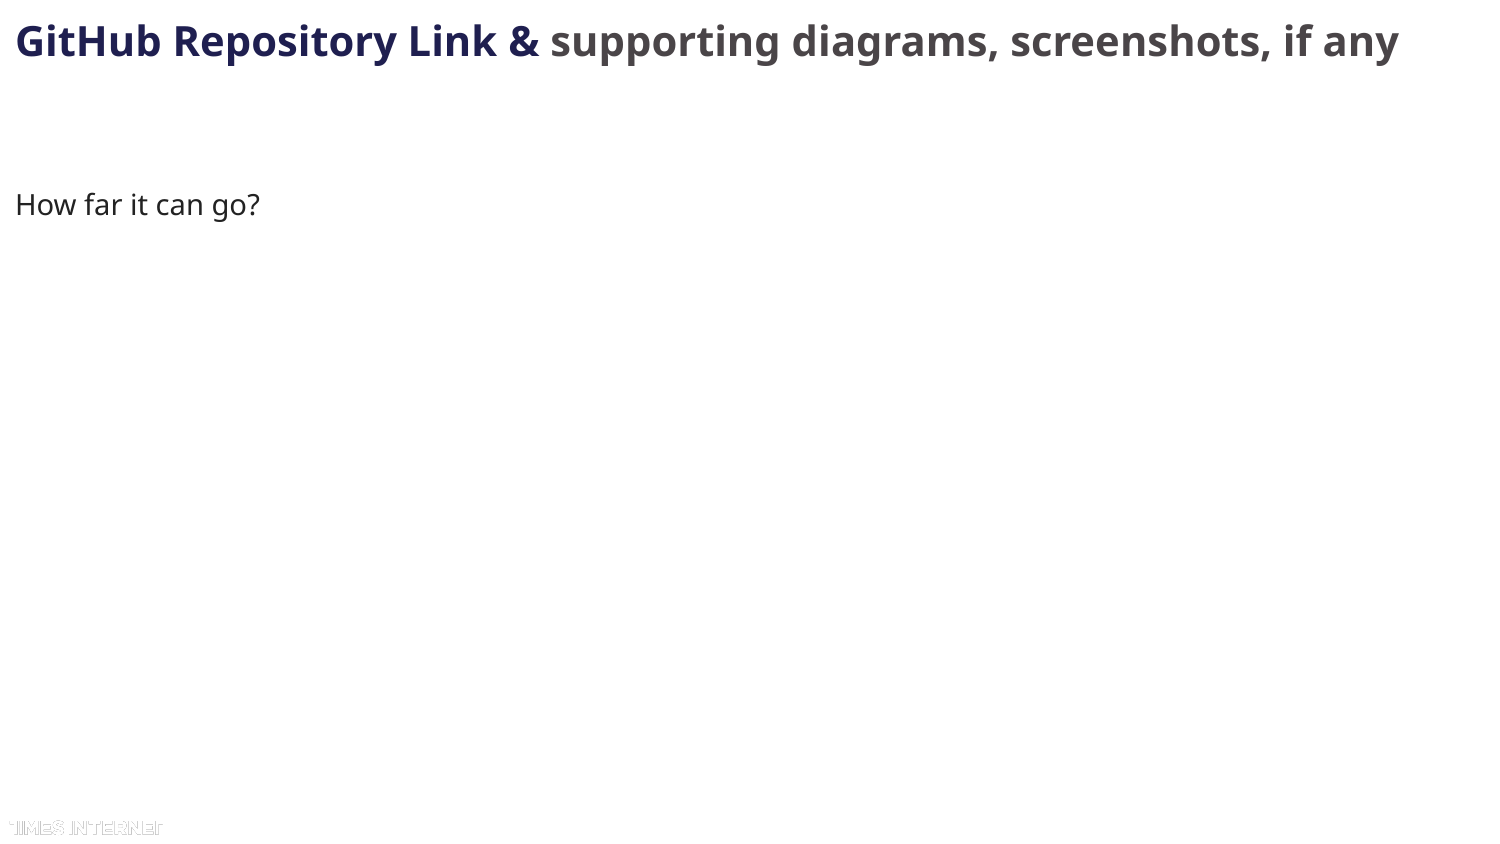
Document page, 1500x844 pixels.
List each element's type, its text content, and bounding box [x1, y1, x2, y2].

picture [8, 818, 164, 837]
text_box GitHub Repository Link & supporting diagrams, screenshots, if any [0, 0, 1500, 80]
text_box How far it can go? [0, 171, 1376, 237]
